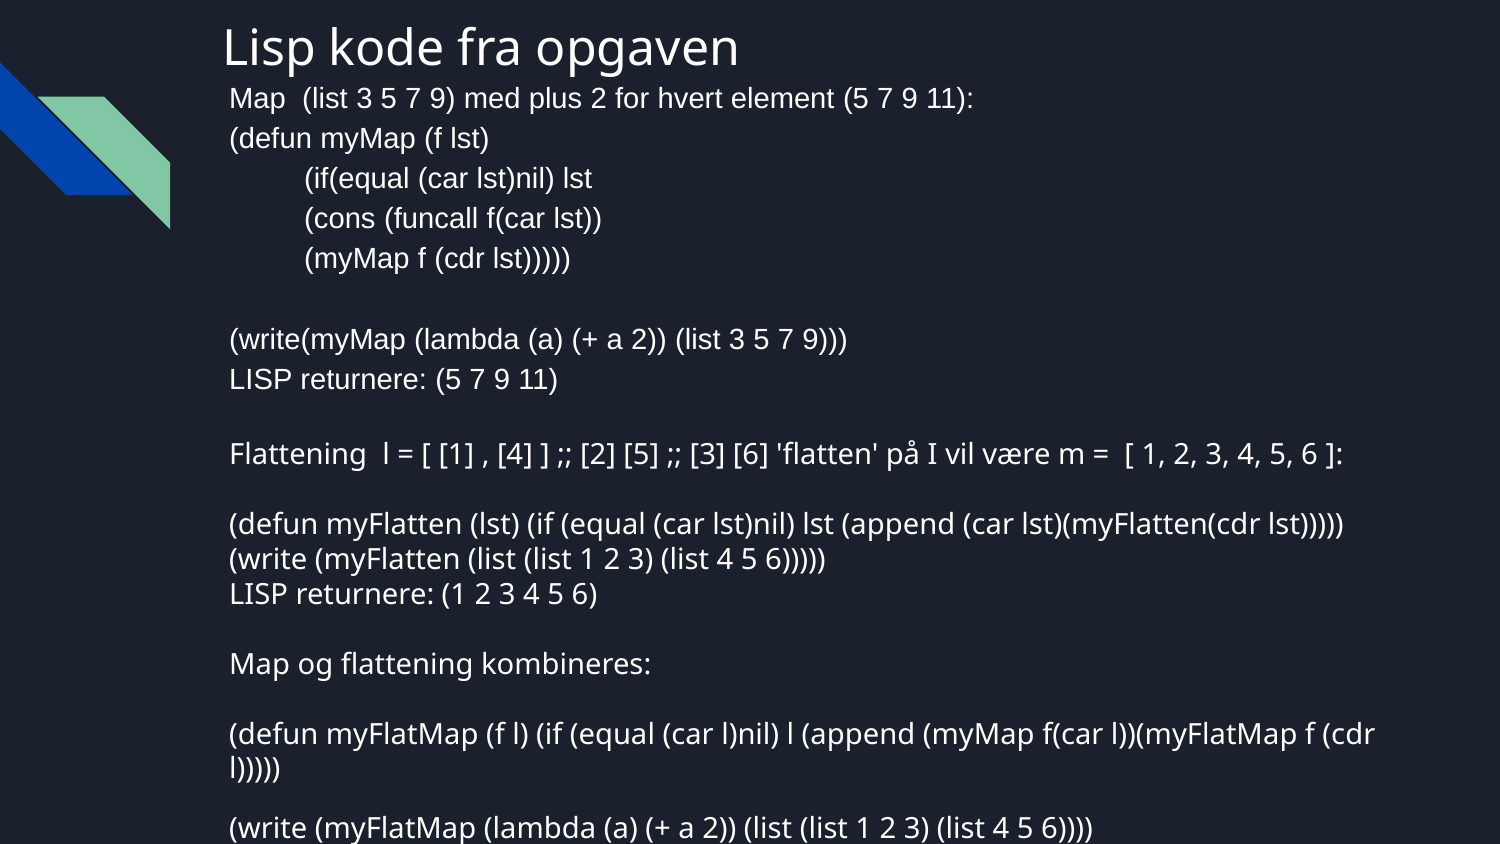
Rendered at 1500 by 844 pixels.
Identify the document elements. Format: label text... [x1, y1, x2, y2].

list Map (list 3 5 7 9) med plus 2 for hvert element (5 7 9 11): (defun myMap (f lst) (if(equal (car lst)nil) lst (cons (funcall f(car lst)) (myMap f (cdr lst))))) (write(myMap (lambda (a) (+ a 2)) (list 3 5 7 9))) LISP returnere: (5 7 9 11) Flattening l = [ [1] , [4] ] ;; [2] [5] ;; [3] [6] 'flatten' på I vil være m = [ 1, 2, 3, 4, 5, 6 ]: (defun myFlatten (lst) (if (equal (car lst)nil) lst (append (car lst)(myFlatten(cdr lst))))) (write (myFlatten (list (list 1 2 3) (list 4 5 6))))) LISP returnere: (1 2 3 4 5 6) Map og flattening kombineres: (defun myFlatMap (f l) (if (equal (car l)nil) l (append (myMap f(car l))(myFlatMap f (cdr l))))) (write (myFlatMap (lambda (a) (+ a 2)) (list (list 1 2 3) (list 4 5 6)))) Vores liste: (1 2 3 4 5 6))(+2) og listen efter det er kørt: (3 4 5 6 7 8) [214, 29, 1393, 756]
title Lisp kode fra opgaven [206, 0, 1362, 82]
